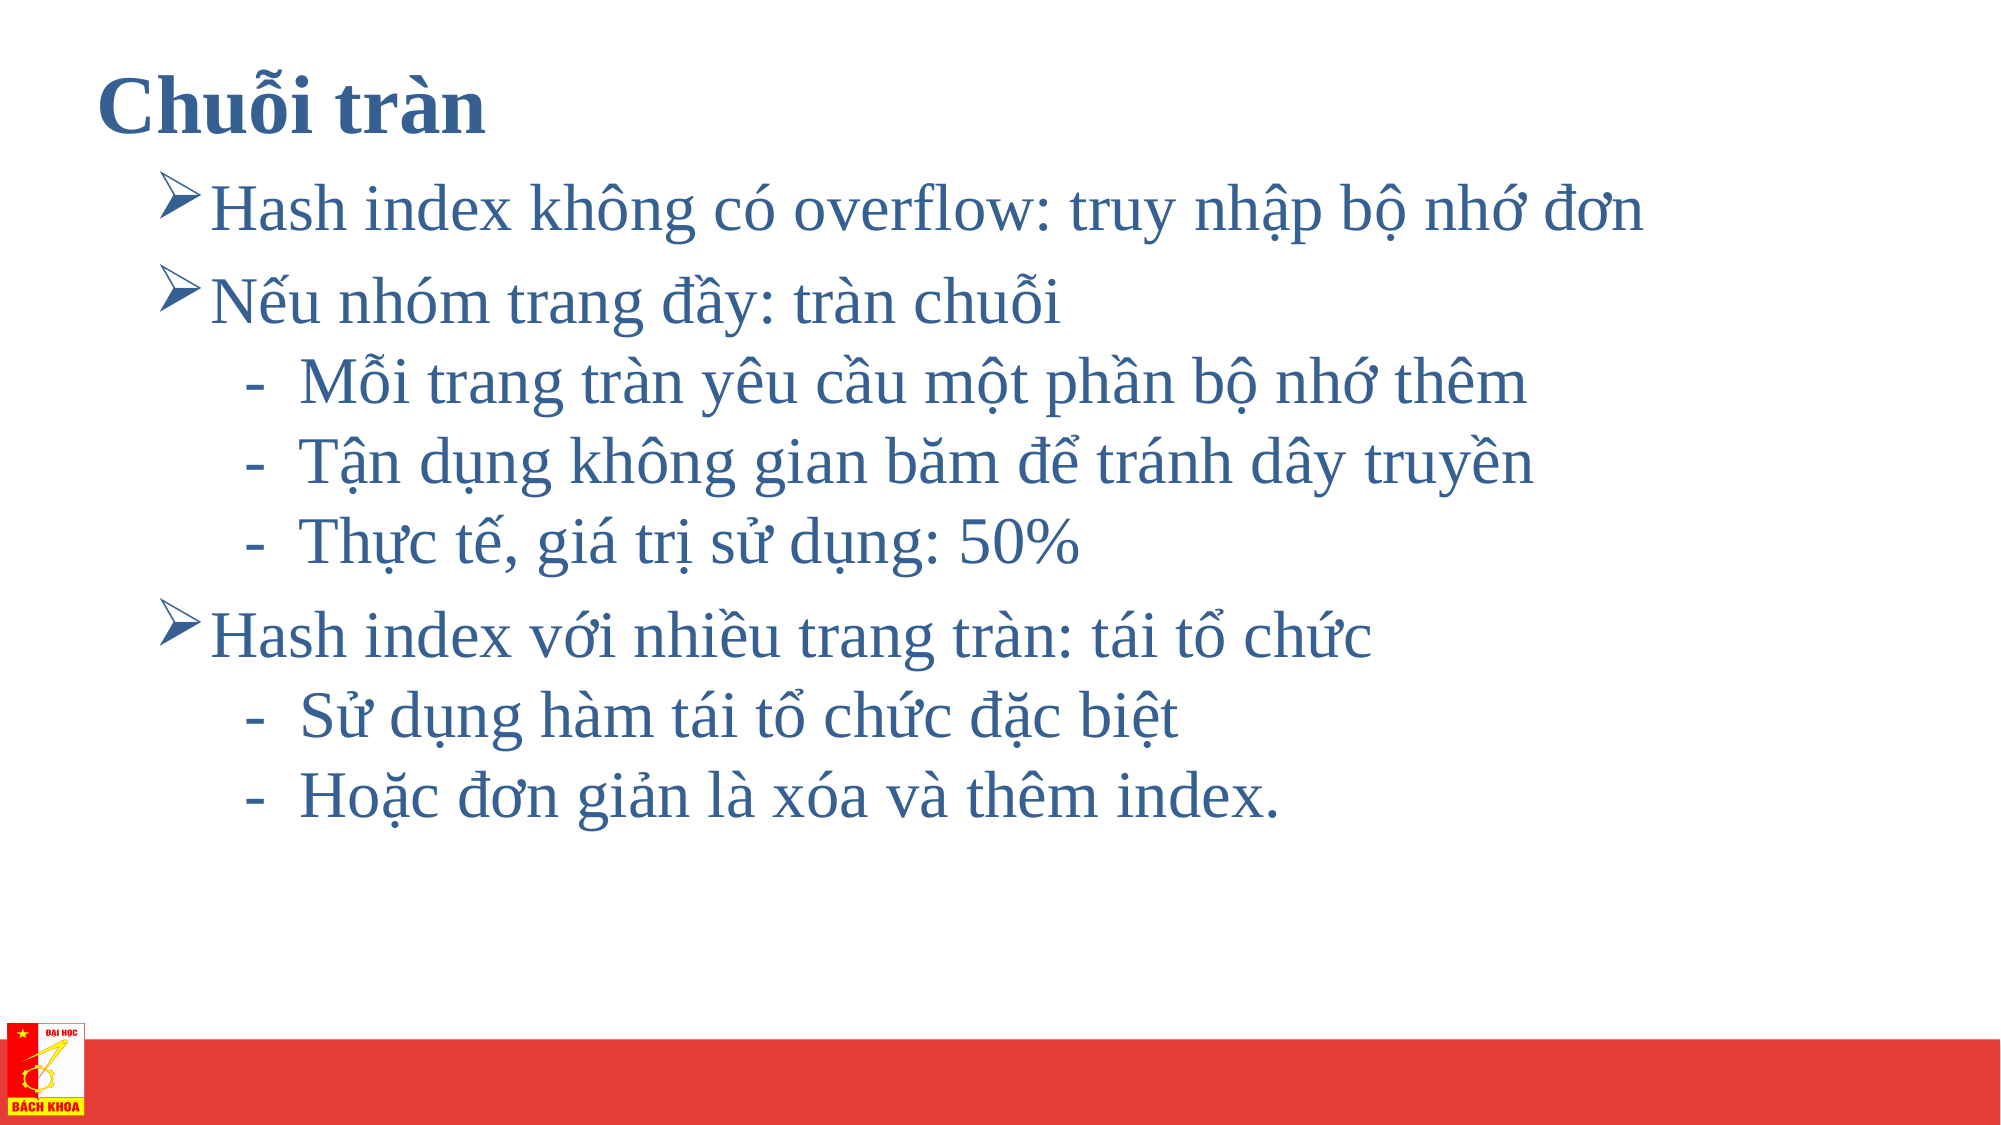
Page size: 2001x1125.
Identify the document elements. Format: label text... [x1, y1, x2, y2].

list Chuỗi tràn Hash index không có overflow: truy nhập bộ nhớ đơn Nếu nhóm trang đầy: tràn chuỗi - Mỗi trang tràn yêu cầu một phần bộ nhớ thêm - Tận dụng không gian băm để tránh dây truyền - Thực tế, giá trị sử dụng: 50% Hash index với nhiều trang tràn: tái tổ chức - Sử dụng hàm tái tổ chức đặc biệt - Hoặc đơn giản là xóa và thêm index. [81, 42, 1931, 1025]
picture [7, 1023, 85, 1116]
